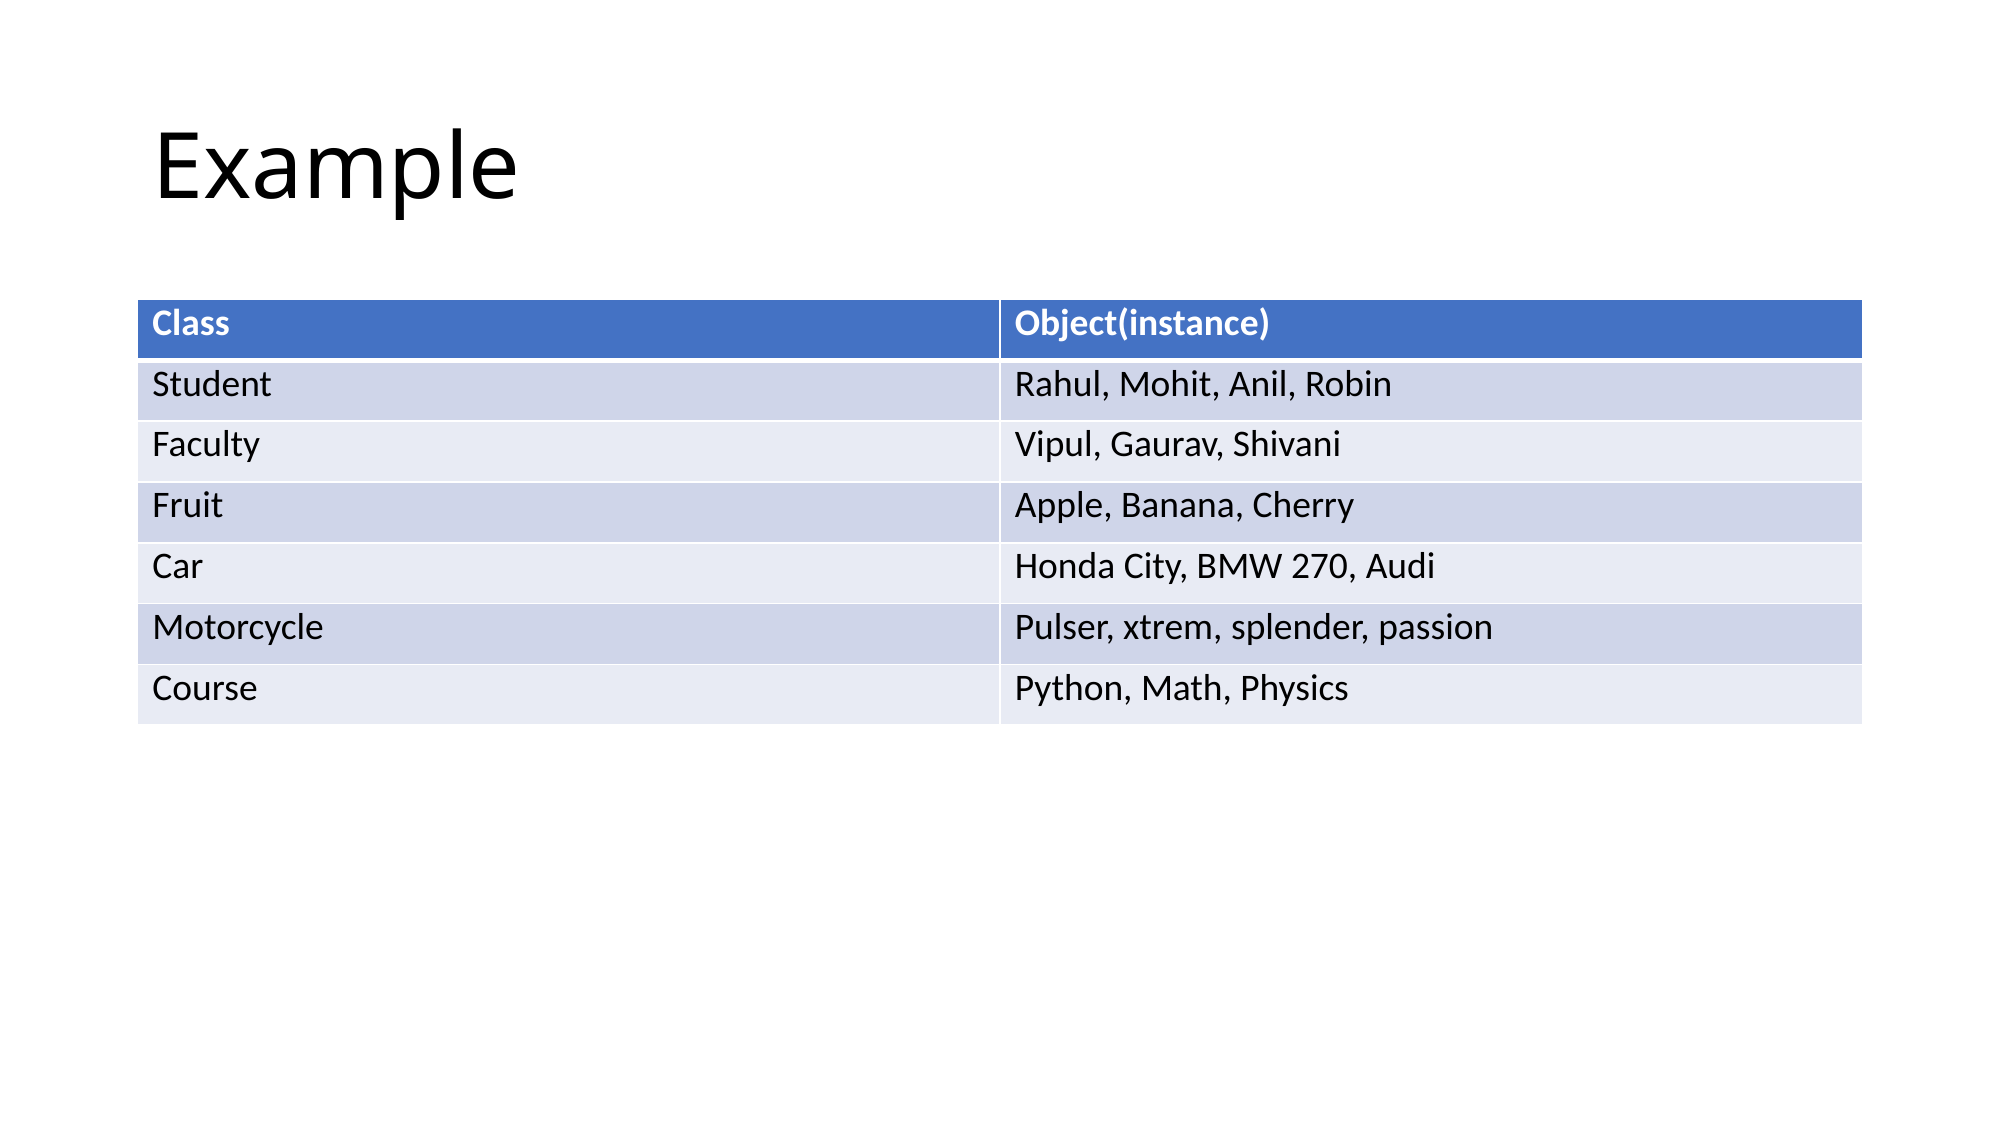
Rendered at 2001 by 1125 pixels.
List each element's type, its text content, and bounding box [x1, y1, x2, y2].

table_cell Faculty [138, 422, 999, 481]
table_cell Course [138, 665, 999, 724]
table_cell Pulser, xtrem, splender, passion [1001, 604, 1862, 664]
table_cell Python, Math, Physics [1001, 665, 1862, 724]
table_cell Honda City, BMW 270, Audi [1001, 544, 1862, 603]
table_header Object(instance) [1001, 300, 1862, 358]
table_cell Vipul, Gaurav, Shivani [1001, 422, 1862, 481]
table_cell Rahul, Mohit, Anil, Robin [1001, 363, 1862, 420]
table_header Class [138, 300, 999, 358]
table_cell Motorcycle [138, 604, 999, 664]
title Example [137, 59, 1863, 278]
table_cell Fruit [138, 483, 999, 542]
table_cell Student [138, 363, 999, 420]
table_cell Apple, Banana, Cherry [1001, 483, 1862, 542]
table_cell Car [138, 544, 999, 603]
